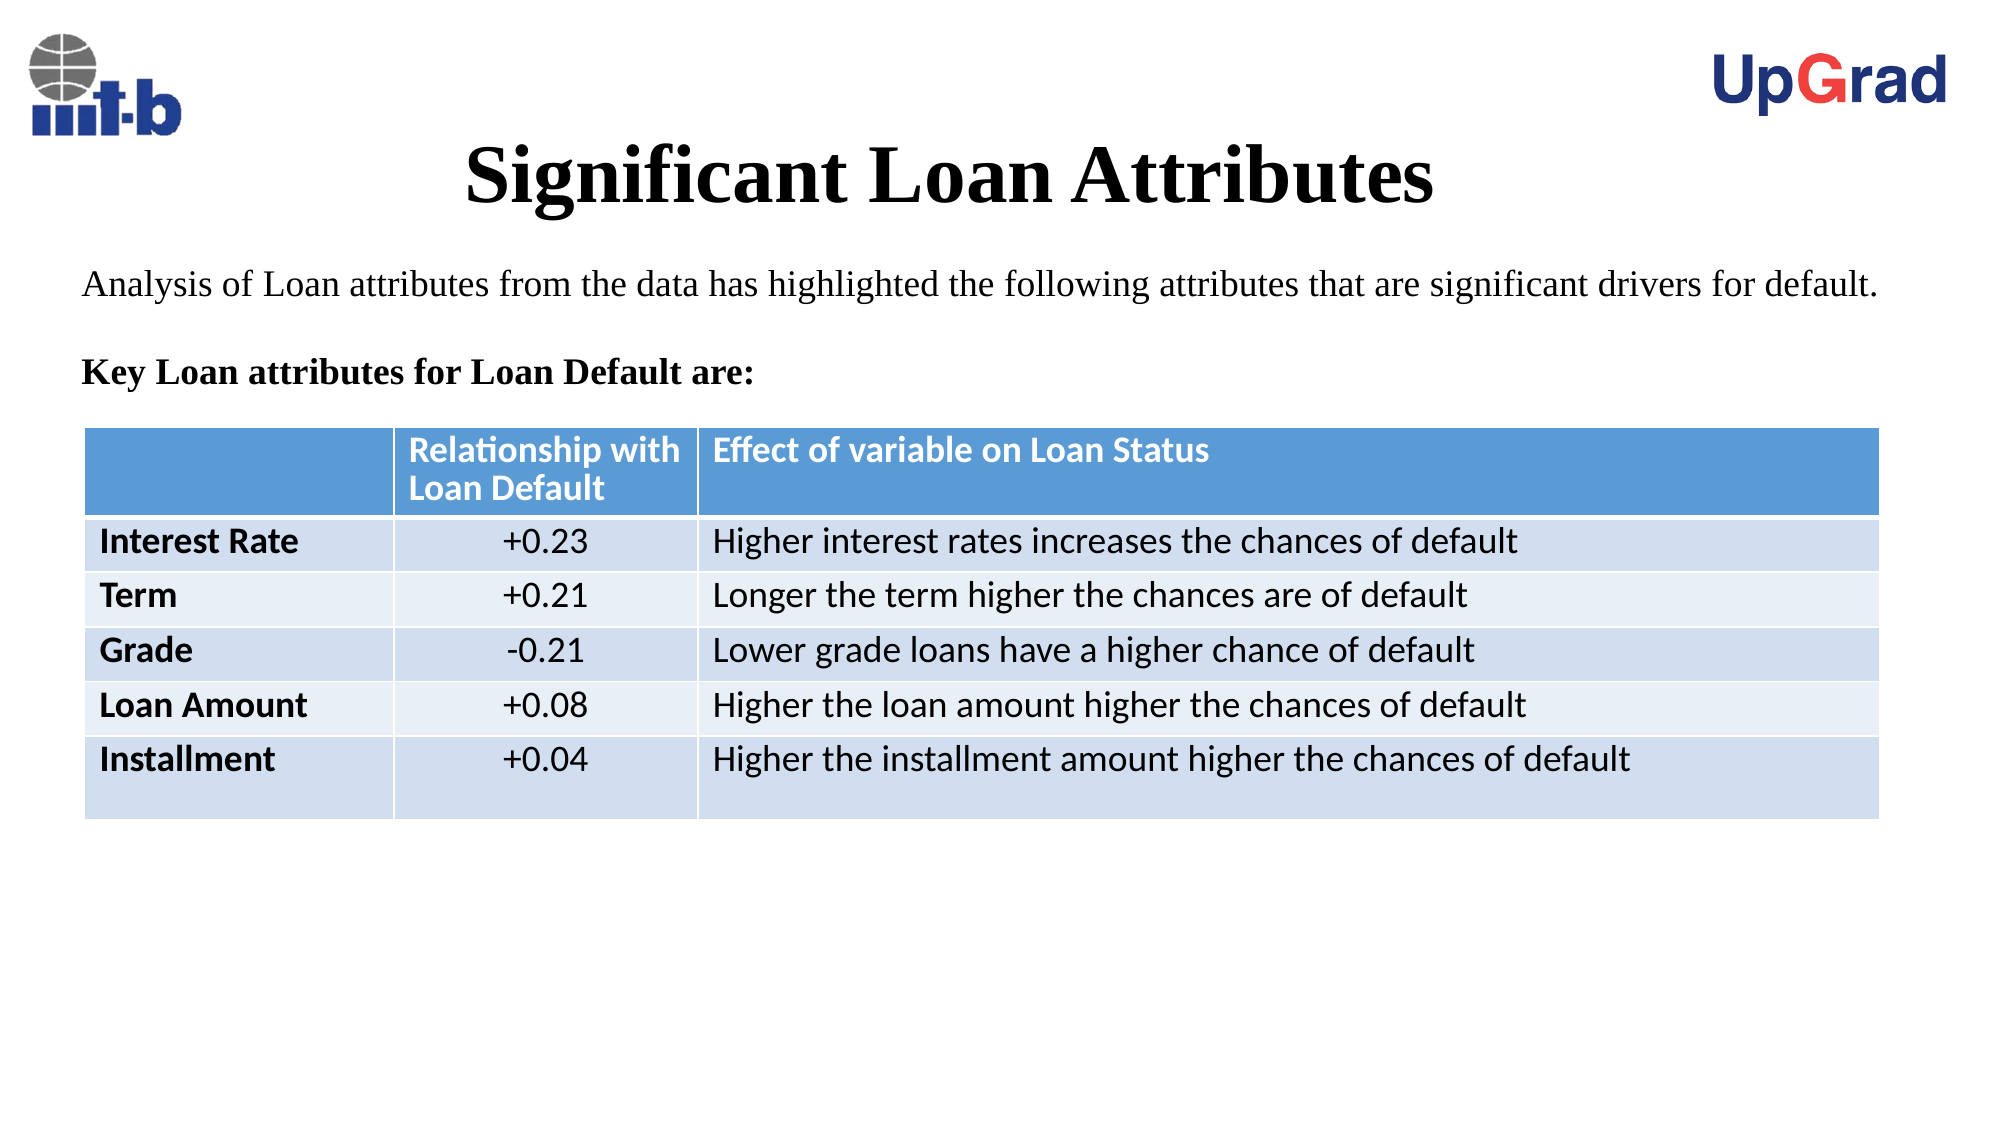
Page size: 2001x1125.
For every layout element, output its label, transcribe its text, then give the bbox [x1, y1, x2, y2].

table_cell Higher the loan amount higher the chances of default [699, 682, 1879, 735]
list Analysis of Loan attributes from the data has highlighted the following attributes that are significant drivers for default. Key Loan attributes for Loan Default are: [66, 229, 1899, 1061]
table_cell Grade [85, 628, 393, 681]
table_cell Term [85, 573, 393, 626]
table_cell Higher interest rates increases the chances of default [699, 520, 1879, 571]
table_header Relationship with Loan Default [395, 428, 697, 515]
table_cell -0.21 [395, 628, 697, 681]
table_cell +0.08 [395, 682, 697, 735]
table_cell +0.04 [395, 737, 697, 819]
table_cell Lower grade loans have a higher chance of default [699, 628, 1879, 681]
table_cell Installment [85, 737, 393, 819]
table_cell Loan Amount [85, 682, 393, 735]
table_cell Longer the term higher the chances are of default [699, 573, 1879, 626]
title Significant Loan Attributes [186, 104, 1715, 246]
table_cell Interest Rate [85, 520, 393, 571]
table_cell +0.21 [395, 573, 697, 626]
picture [0, 29, 208, 163]
picture [1714, 53, 1952, 116]
table_header [85, 428, 393, 515]
table_header Effect of variable on Loan Status [699, 428, 1879, 515]
table_cell Higher the installment amount higher the chances of default [699, 737, 1879, 819]
table_cell +0.23 [395, 520, 697, 571]
